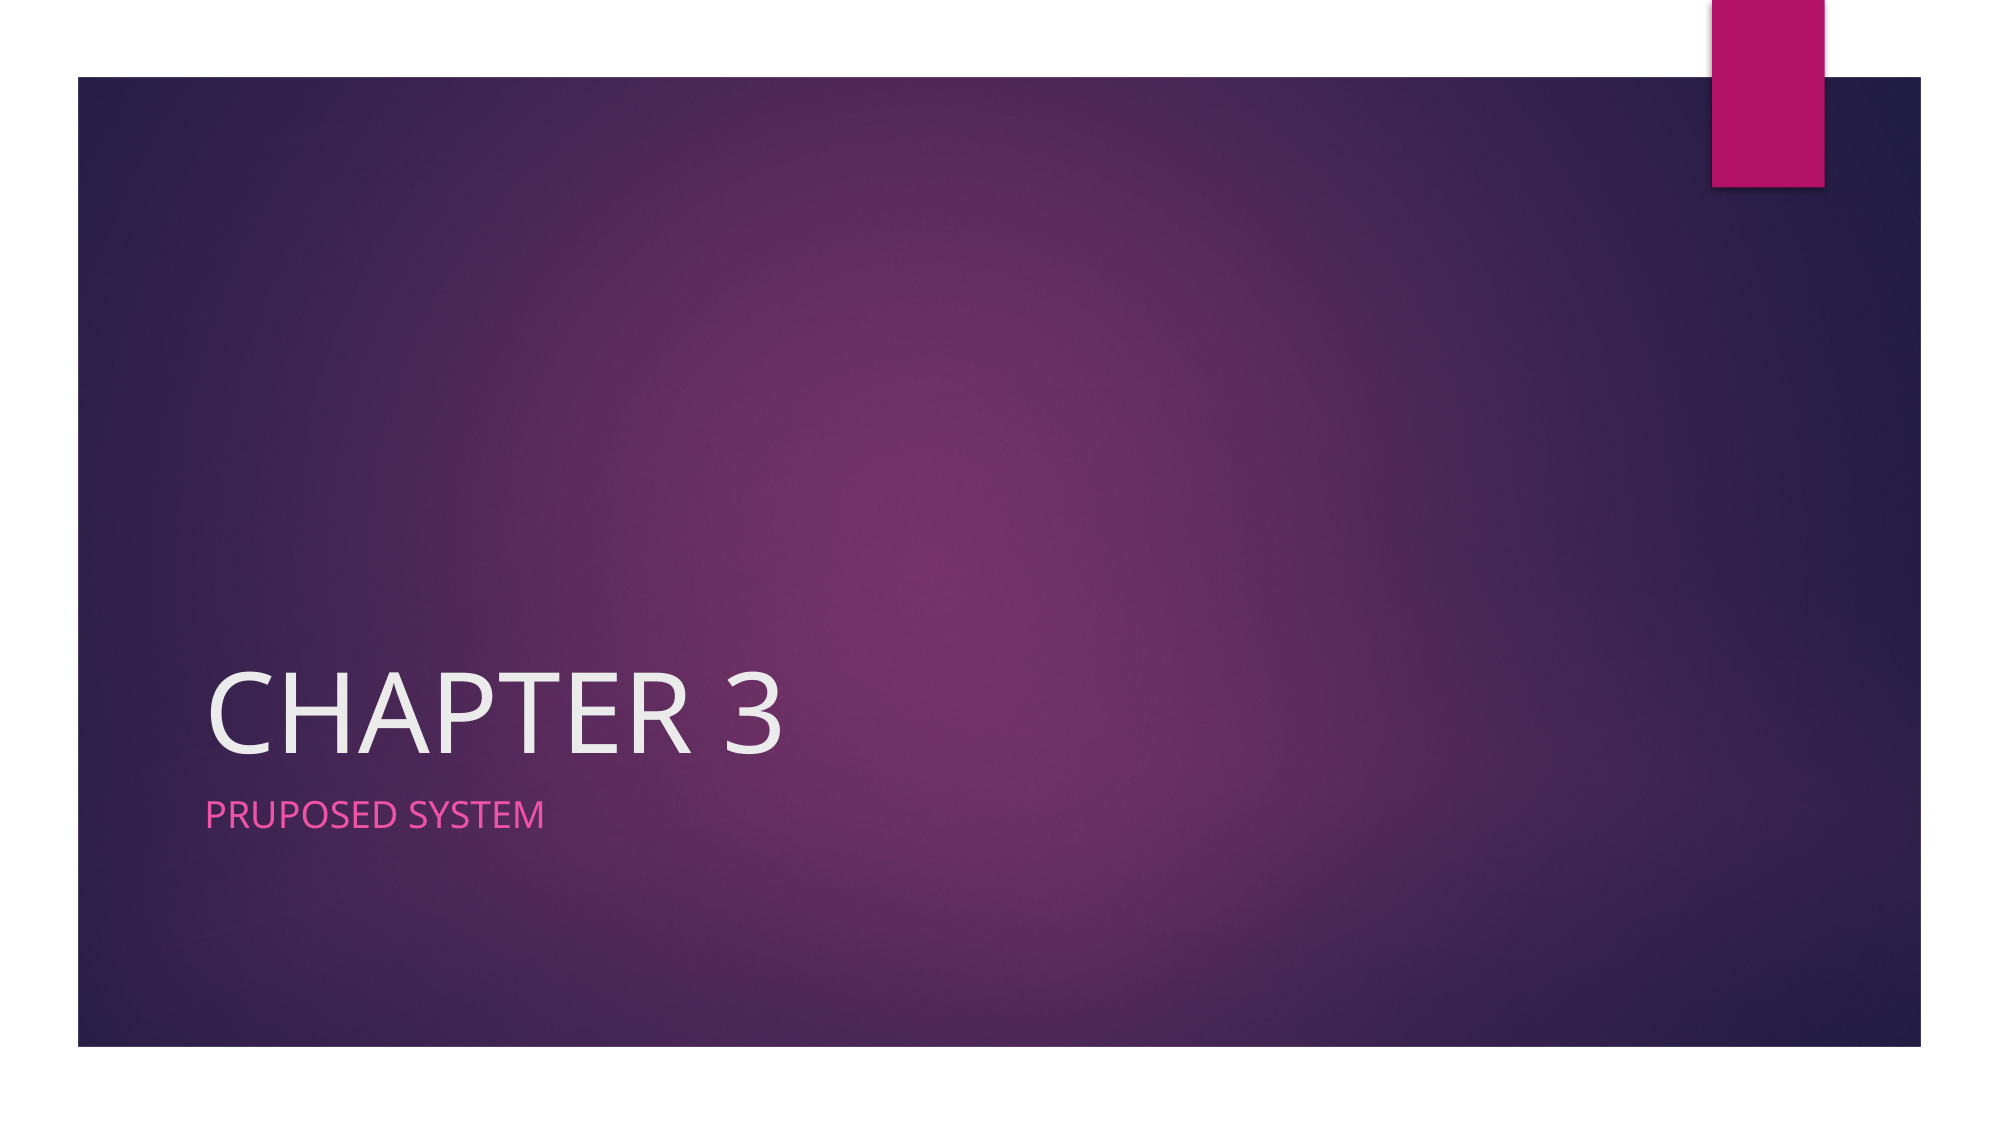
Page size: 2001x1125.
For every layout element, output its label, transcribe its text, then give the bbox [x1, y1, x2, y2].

title CHAPTER 3 [189, 344, 1638, 783]
subtitle PRUPOSED system [189, 783, 1638, 925]
